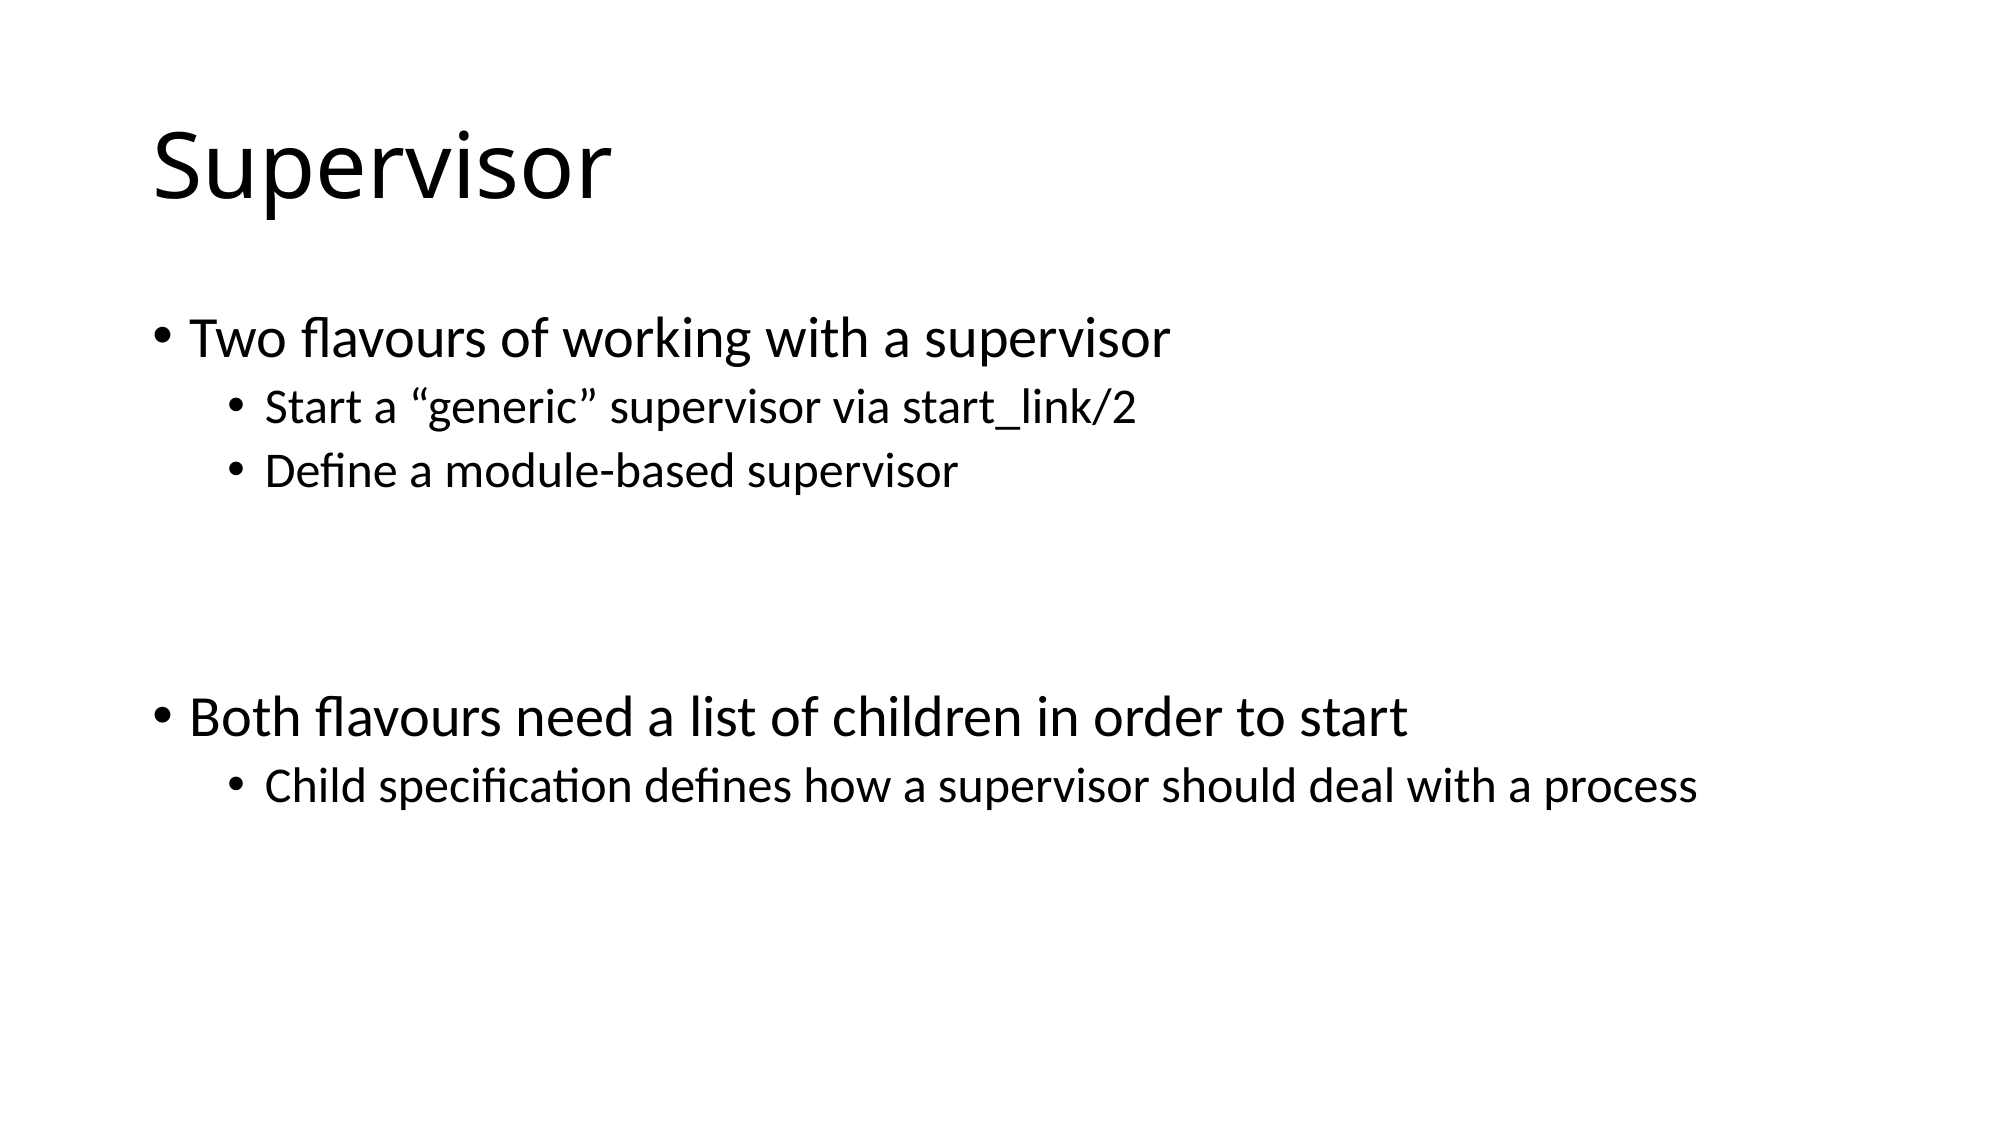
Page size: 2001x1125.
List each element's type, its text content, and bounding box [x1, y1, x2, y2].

list Two flavours of working with a supervisor Start a “generic” supervisor via start_link/2 Define a module-based supervisor Both flavours need a list of children in order to start Child specification defines how a supervisor should deal with a process [137, 299, 1863, 1014]
title Supervisor [137, 59, 1863, 278]
